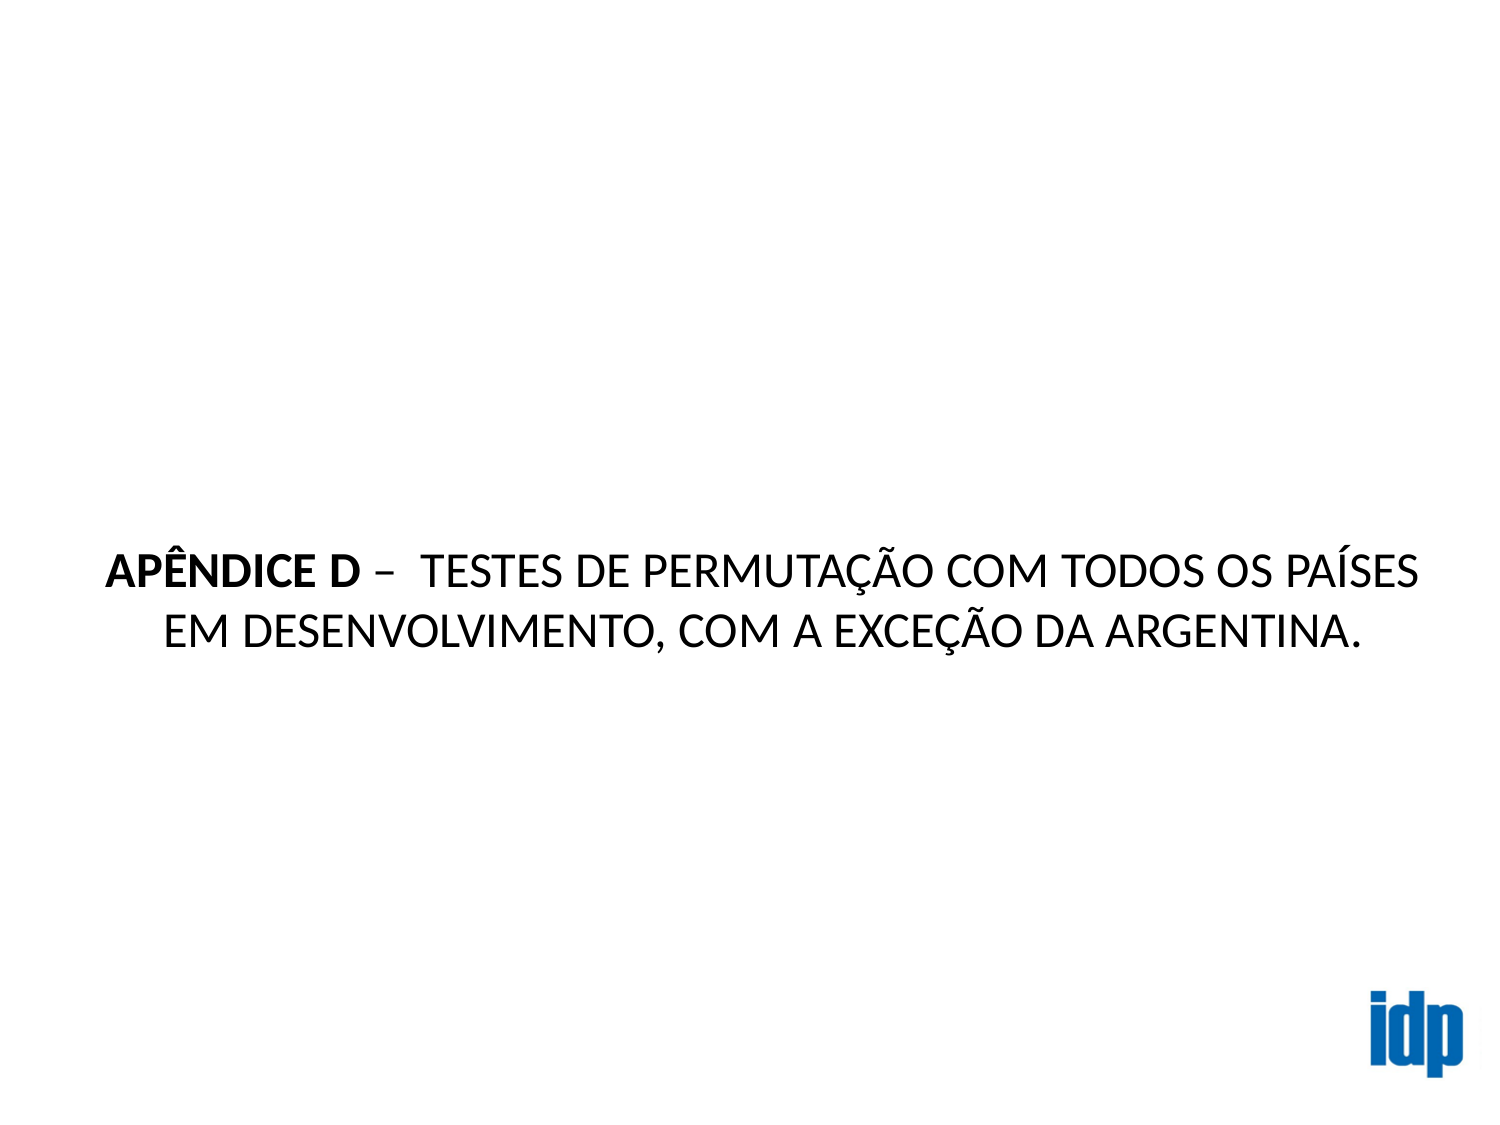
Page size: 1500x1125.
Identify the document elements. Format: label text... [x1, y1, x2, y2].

picture [1352, 987, 1482, 1092]
text_box APÊNDICE D – TESTES DE PERMUTAÇÃO COM TODOS OS PAÍSES EM DESENVOLVIMENTO, COM A EXCEÇÃO DA ARGENTINA. [88, 503, 1439, 691]
